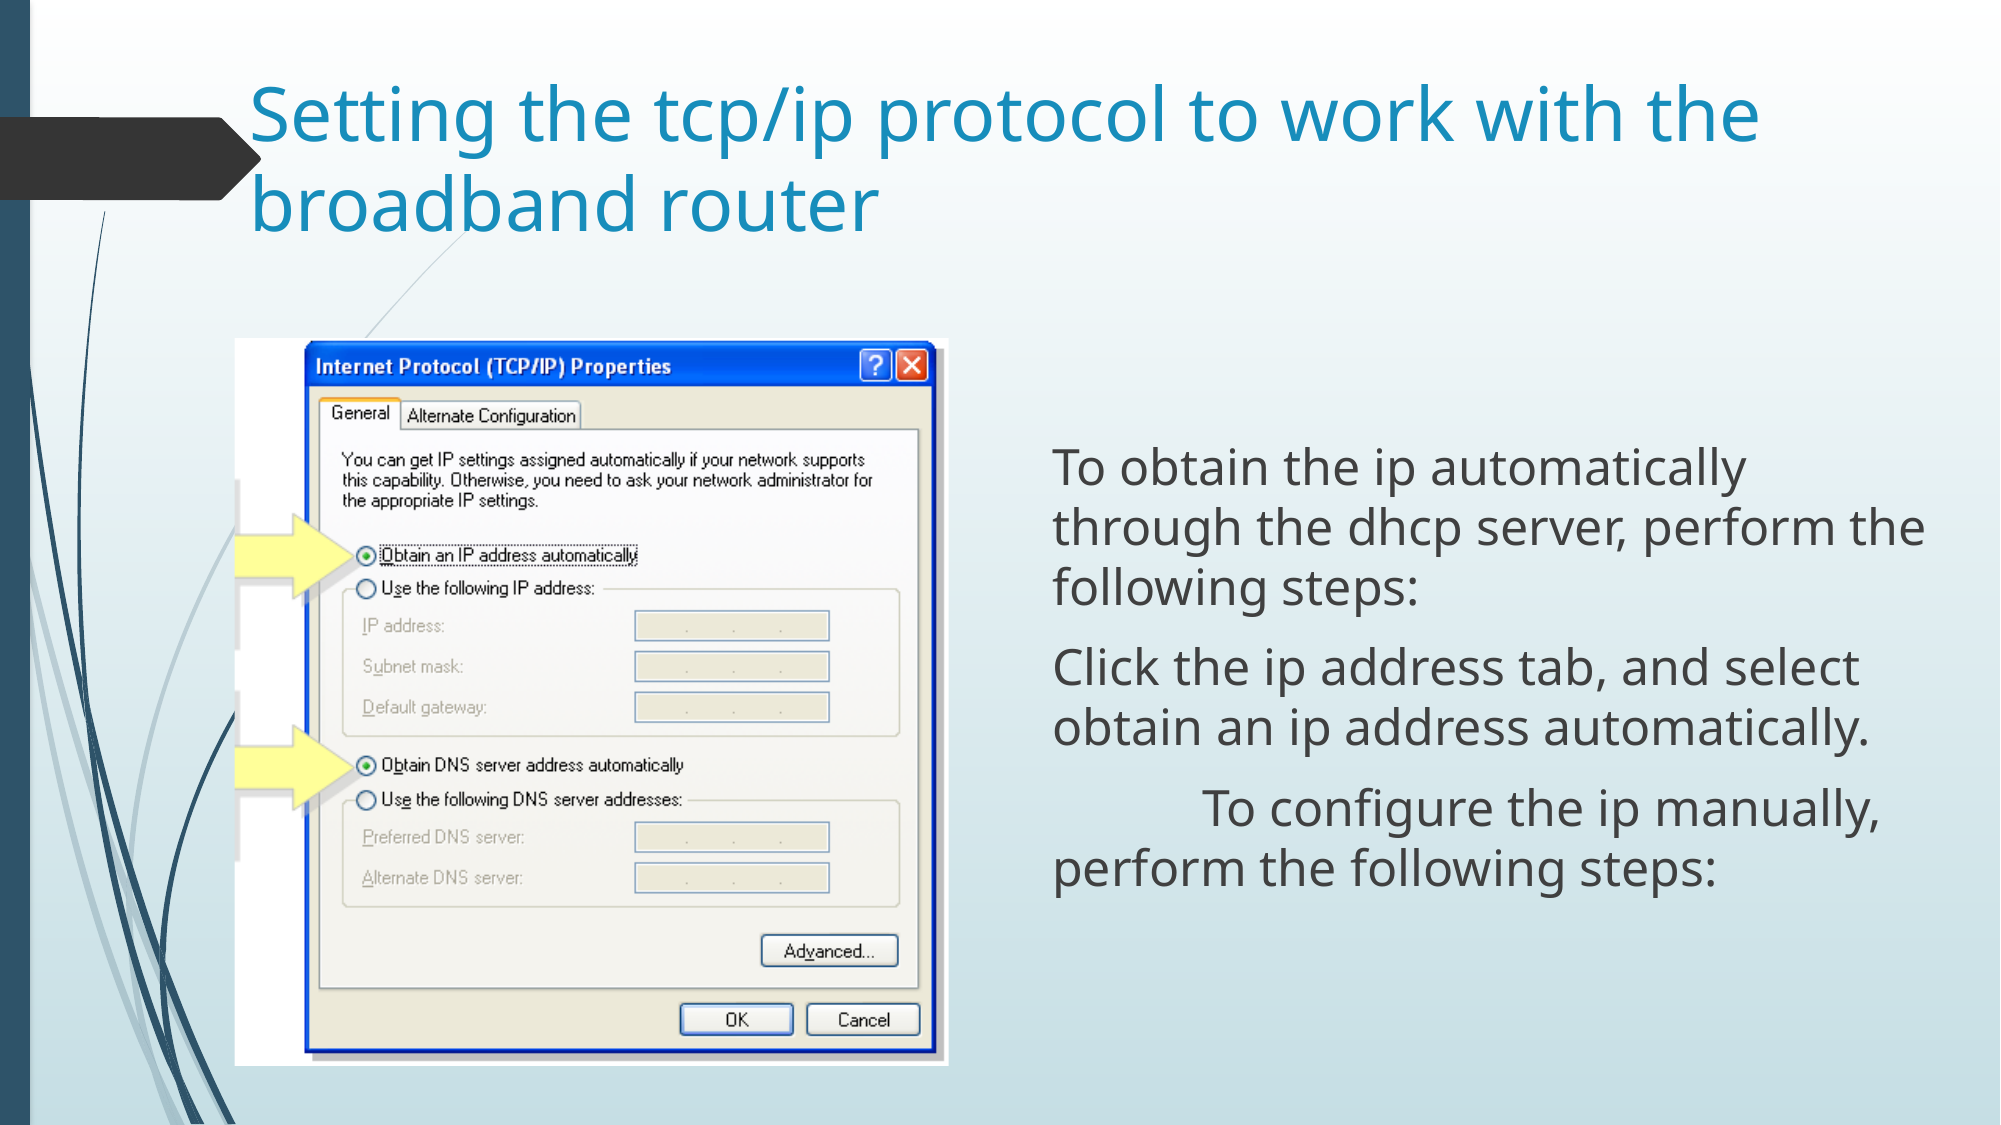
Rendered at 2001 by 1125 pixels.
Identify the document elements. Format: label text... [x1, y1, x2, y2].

picture [234, 325, 949, 1066]
list To obtain the ip automatically through the dhcp server, perform the following steps: Click the ip address tab, and select obtain an ip address automatically. To configure the ip manually, perform the following steps: [1037, 427, 1944, 964]
title Setting the tcp/ip protocol to work with the broadband router [234, 46, 1889, 255]
